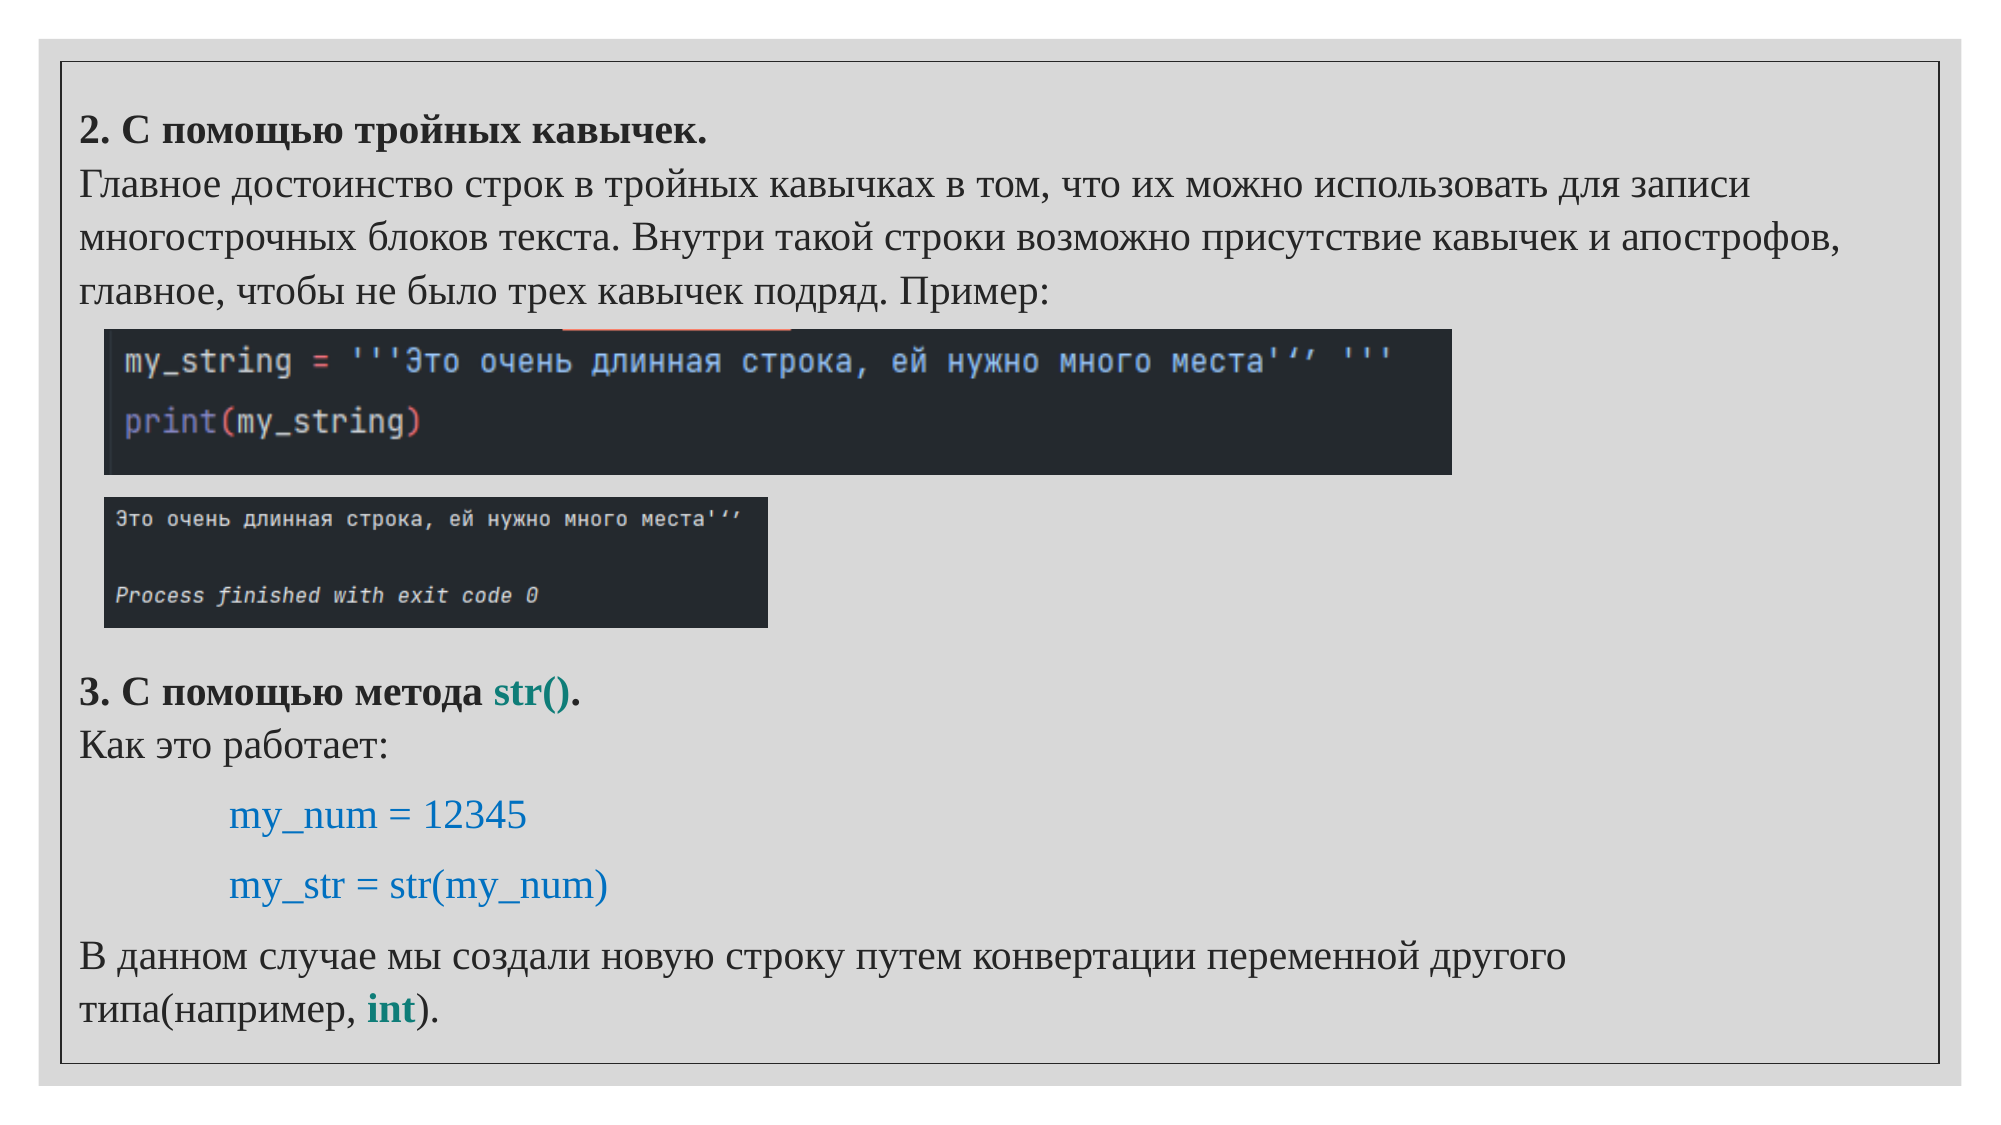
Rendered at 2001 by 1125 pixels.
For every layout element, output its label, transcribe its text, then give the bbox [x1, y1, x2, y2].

text_box 2. С помощью тройных кавычек. Главное достоинство строк в тройных кавычках в том, что их можно использовать для записи многострочных блоков текста. Внутри такой строки возможно присутствие кавычек и апострофов, главное, чтобы не было трех кавычек подряд. Пример: 3. С помощью метода str(). Как это работает: my_num = 12345 my_str = str(my_num) В данном случае мы создали новую строку путем конвертации переменной другого типа(например, int). [64, 91, 1944, 1125]
picture [104, 328, 1453, 475]
picture [104, 496, 768, 629]
